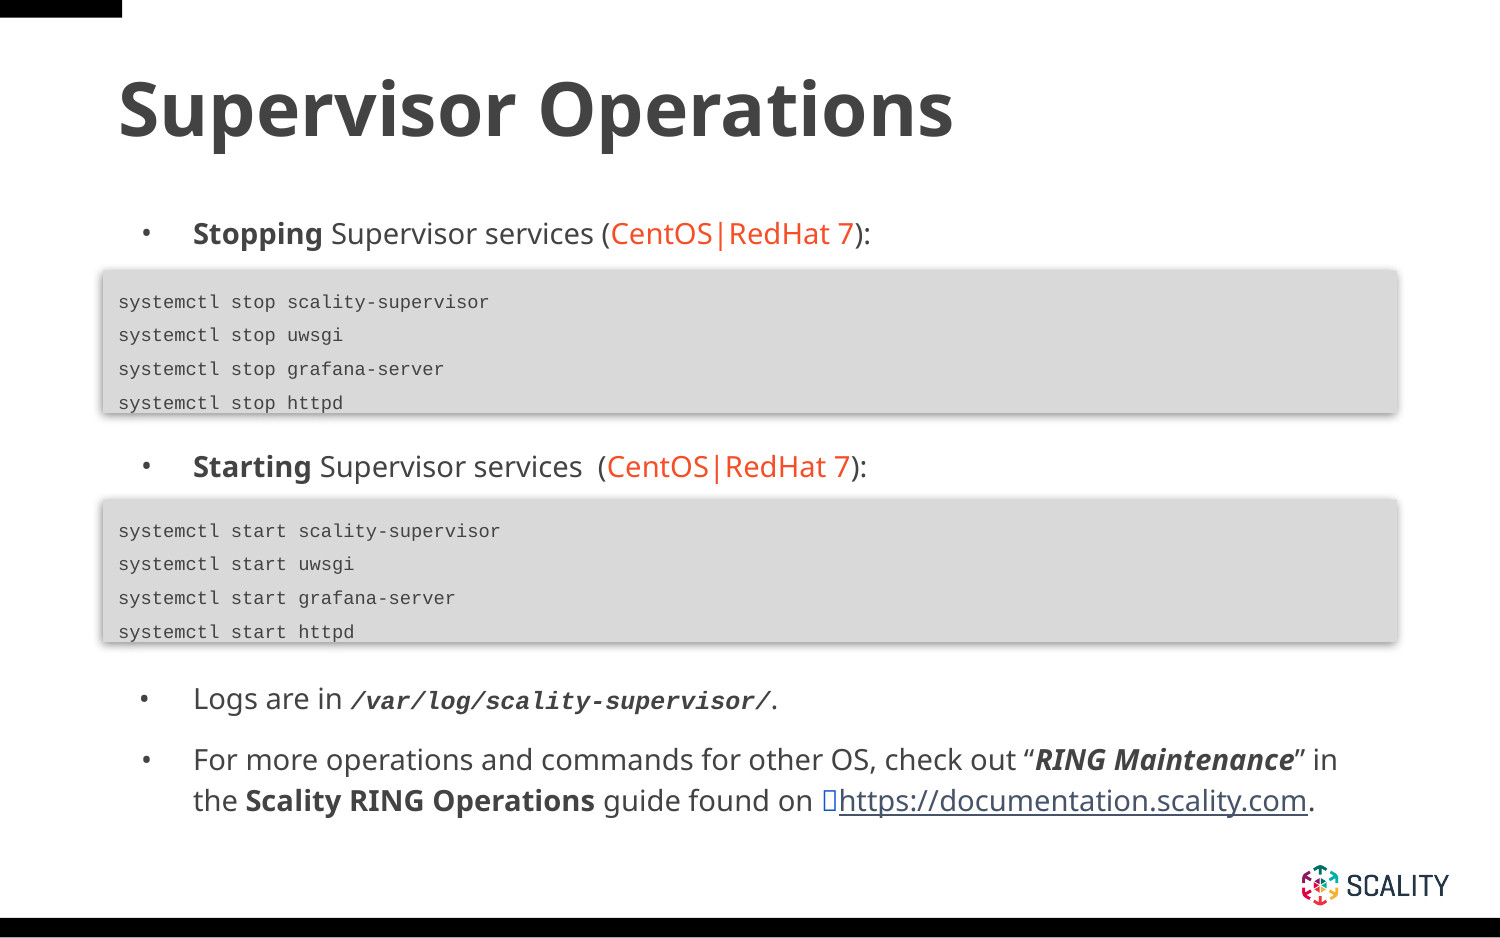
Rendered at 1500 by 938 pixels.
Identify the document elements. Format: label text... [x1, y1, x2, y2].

list Stopping Supervisor services (CentOS|RedHat 7): Starting Supervisor services (CentOS|RedHat 7): Logs are in /var/log/scality-supervisor/. For more operations and commands for other OS, check out “RING Maintenance” in the Scality RING Operations guide found on 🔗https://documentation.scality.com. [103, 652, 1397, 800]
list Stopping Supervisor services (CentOS|RedHat 7): Starting Supervisor services (CentOS|RedHat 7): Logs are in /var/log/scality-supervisor/. For more operations and commands for other OS, check out “RING Maintenance” in the Scality RING Operations guide found on 🔗https://documentation.scality.com. [103, 422, 1397, 496]
text_box systemctl stop scality-supervisor systemctl stop uwsgi systemctl stop grafana-server systemctl stop httpd [103, 270, 1397, 414]
text_box systemctl start scality-supervisor systemctl start uwsgi systemctl start grafana-server systemctl start httpd [103, 499, 1397, 643]
picture [1301, 864, 1450, 906]
list Stopping Supervisor services (CentOS|RedHat 7): Starting Supervisor services (CentOS|RedHat 7): Logs are in /var/log/scality-supervisor/. For more operations and commands for other OS, check out “RING Maintenance” in the Scality RING Operations guide found on 🔗https://documentation.scality.com. [103, 202, 1397, 267]
title Supervisor Operations [103, 21, 1397, 202]
